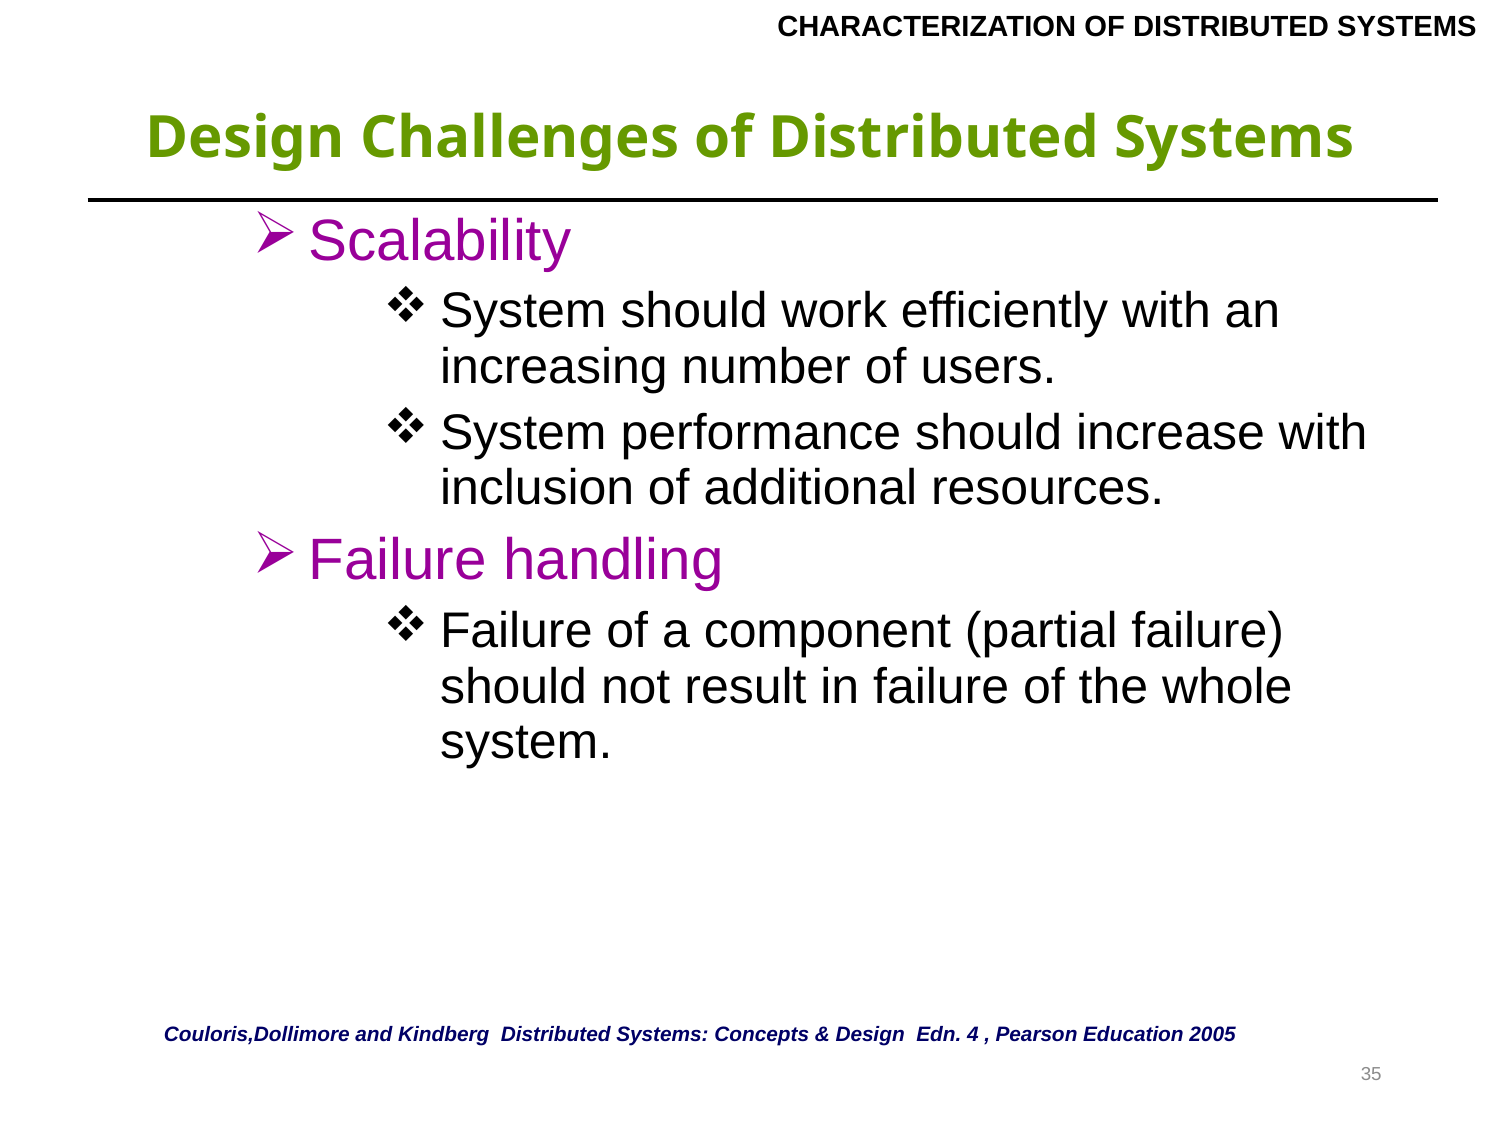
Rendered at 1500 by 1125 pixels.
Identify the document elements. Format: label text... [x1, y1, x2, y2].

table_header Scalability System should work efficiently with an increasing number of users. System performance should increase with inclusion of additional resources. Failure handling Failure of a component (partial failure) should not result in failure of the whole system. [88, 202, 1438, 817]
text_box CHARACTERIZATION OF DISTRIBUTED SYSTEMS [762, 0, 1492, 50]
text_box Couloris,Dollimore and Kindberg Distributed Systems: Concepts & Design Edn. 4 , Pearson Education 2005 [99, 1012, 1300, 1090]
title Design Challenges of Distributed Systems [75, 37, 1425, 241]
slide_number 35 [1059, 1042, 1397, 1103]
